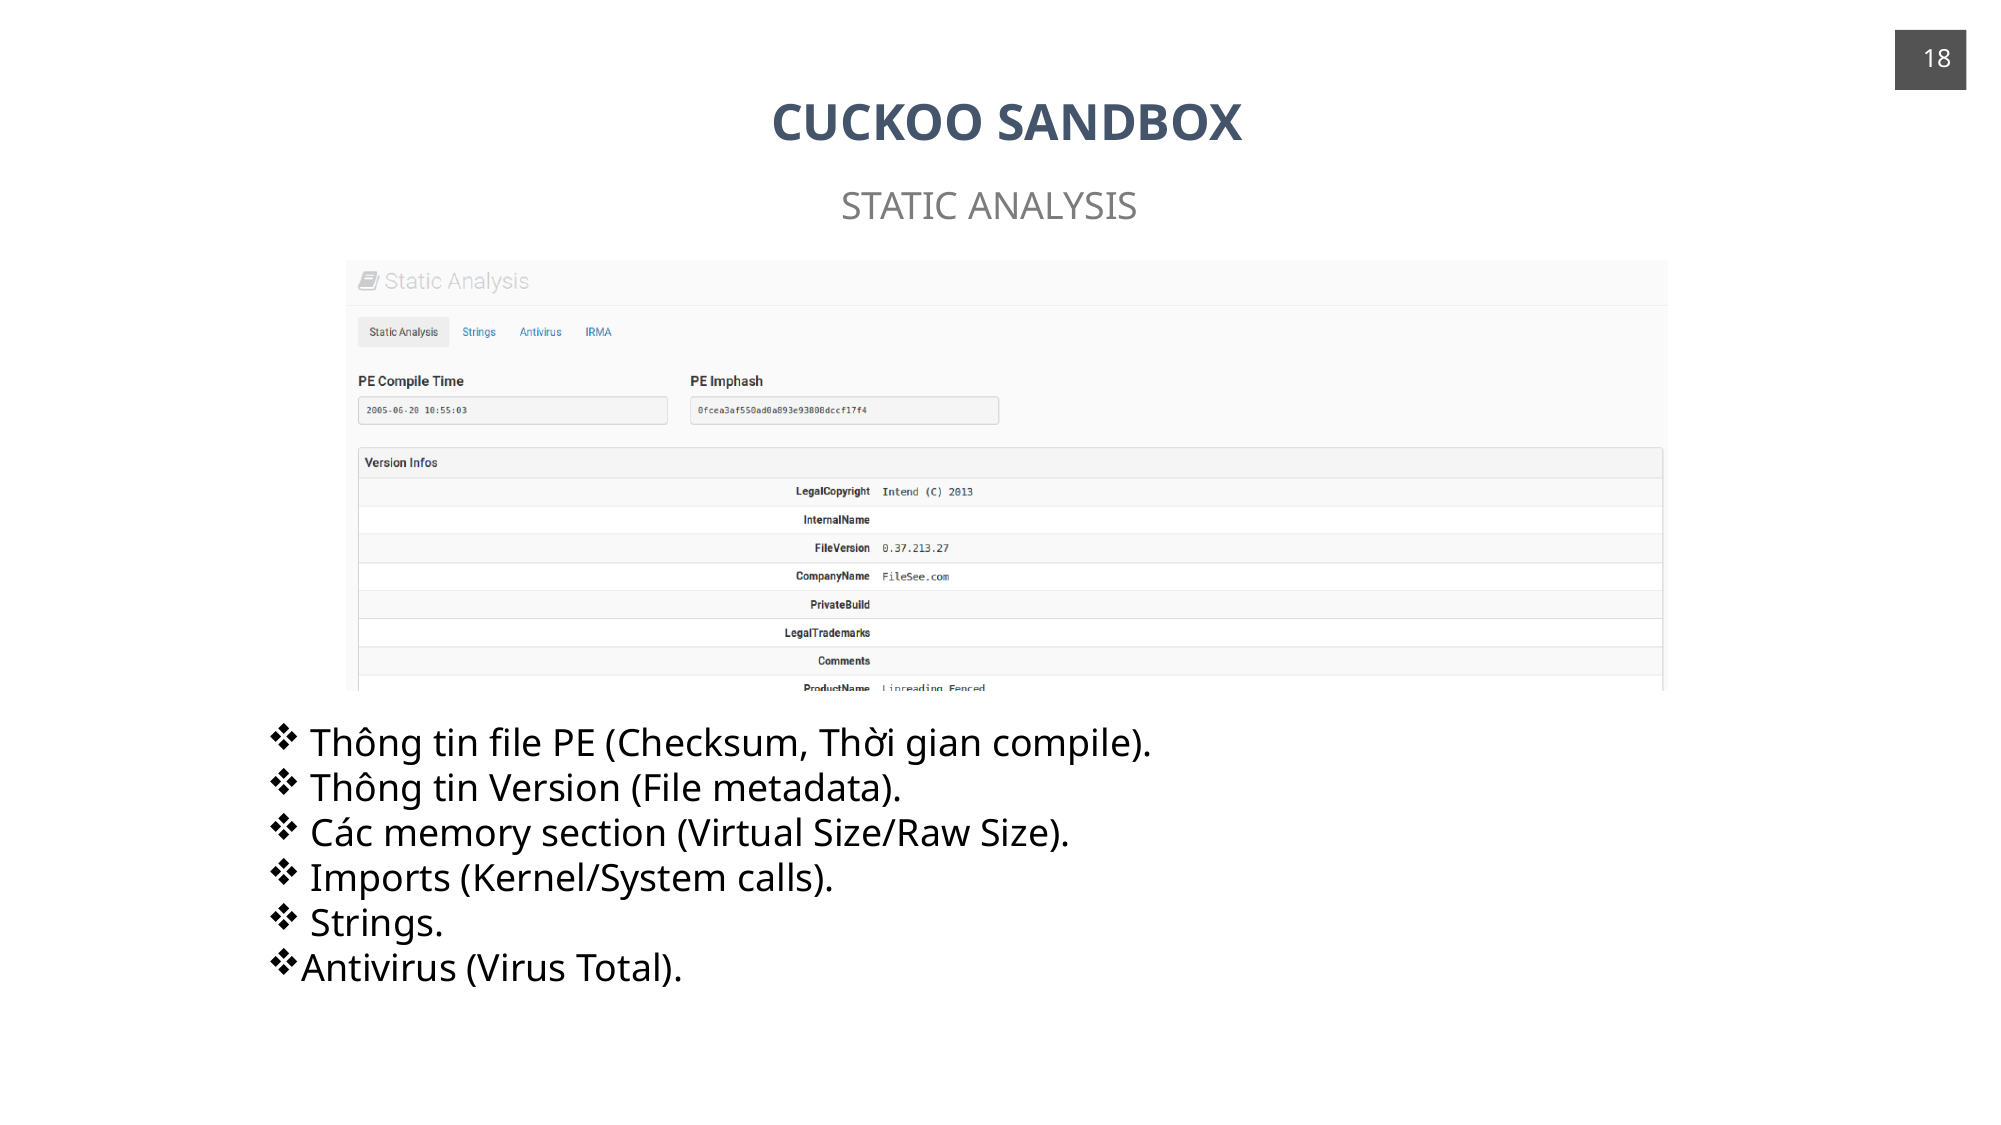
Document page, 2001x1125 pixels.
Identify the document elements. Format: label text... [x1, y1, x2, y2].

picture [345, 260, 1668, 691]
slide_number 18 [1895, 29, 1967, 90]
text_box CUCKOO SANDBOX [537, 82, 1477, 203]
text_box STATIC ANALYSIS [801, 161, 1179, 247]
text_box Thông tin file PE (Checksum, Thời gian compile). Thông tin Version (File metadata). Các memory section (Virtual Size/Raw Size). Imports (Kernel/System calls). Strings. Antivirus (Virus Total). [252, 711, 1868, 997]
